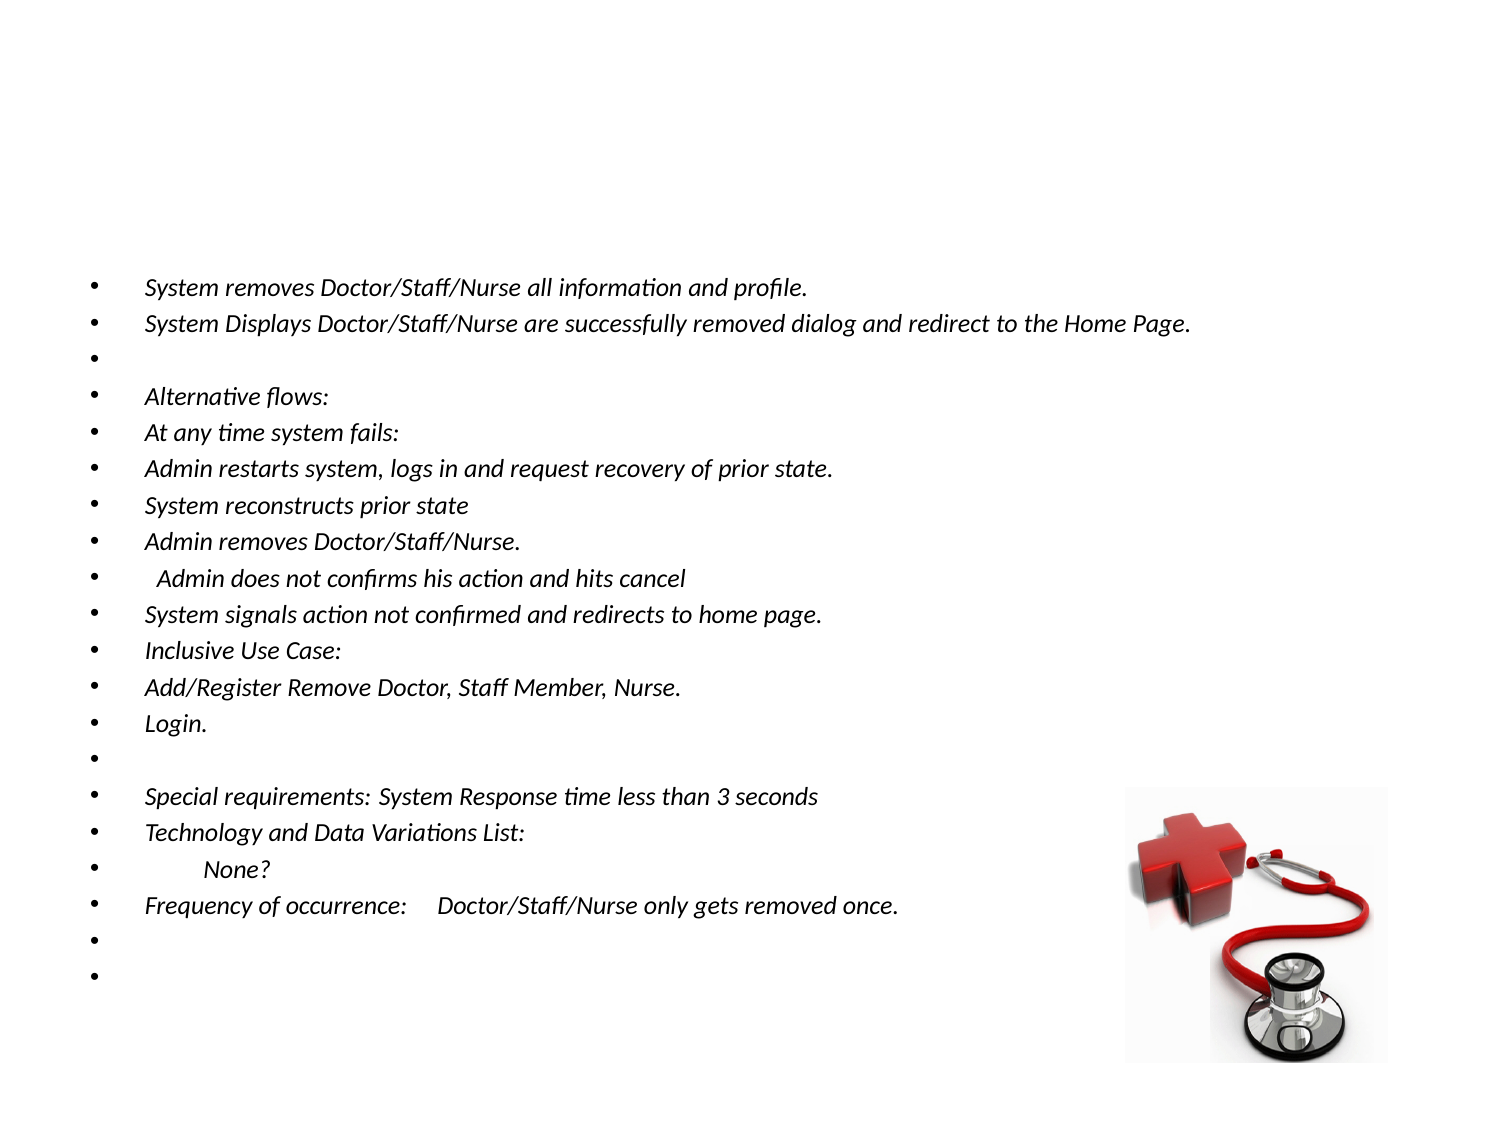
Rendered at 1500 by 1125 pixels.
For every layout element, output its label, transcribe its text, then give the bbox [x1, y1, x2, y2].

list System removes Doctor/Staff/Nurse all information and profile. System Displays Doctor/Staff/Nurse are successfully removed dialog and redirect to the Home Page. Alternative flows: At any time system fails: Admin restarts system, logs in and request recovery of prior state. System reconstructs prior state Admin removes Doctor/Staff/Nurse. Admin does not confirms his action and hits cancel System signals action not confirmed and redirects to home page. Inclusive Use Case: Add/Register Remove Doctor, Staff Member, Nurse. Login. Special requirements: System Response time less than 3 seconds Technology and Data Variations List: None? Frequency of occurrence: Doctor/Staff/Nurse only gets removed once. [75, 262, 1425, 1005]
picture [1124, 787, 1388, 1063]
